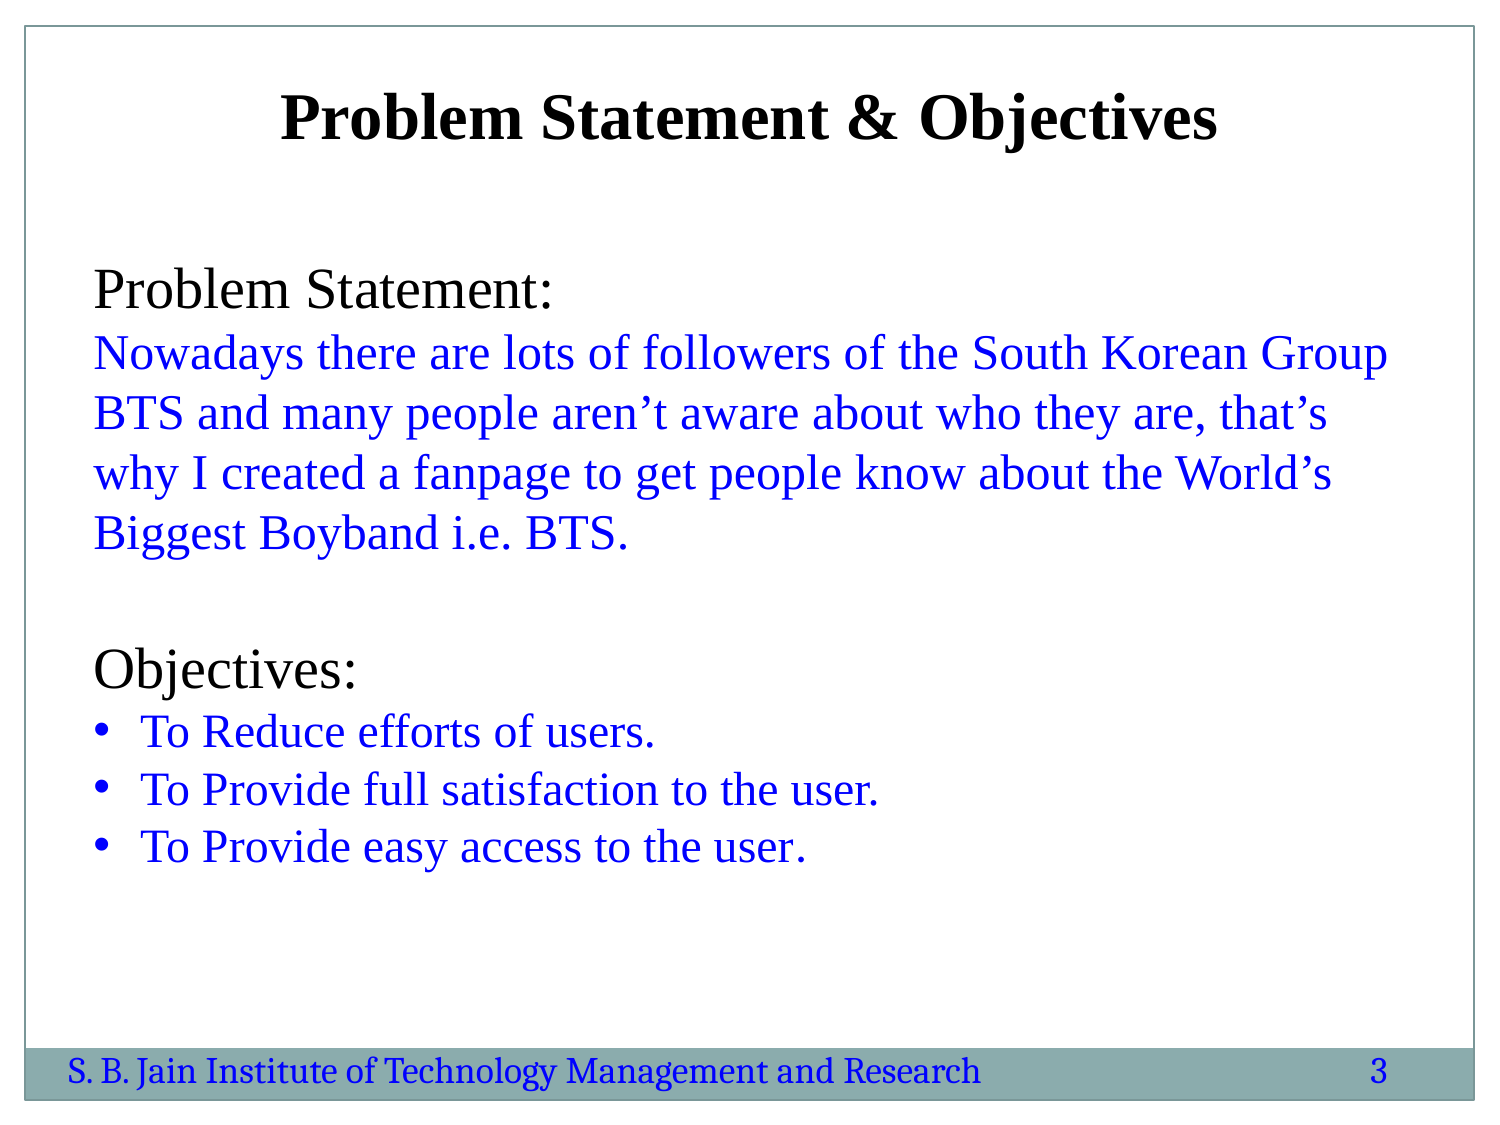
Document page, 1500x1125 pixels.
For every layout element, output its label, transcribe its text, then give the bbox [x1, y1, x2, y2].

text_box Problem Statement: Nowadays there are lots of followers of the South Korean Group BTS and many people aren’t aware about who they are, that’s why I created a fanpage to get people know about the World’s Biggest Boyband i.e. BTS. Objectives: To Reduce efforts of users. To Provide full satisfaction to the user. To Provide easy access to the user. [78, 242, 1429, 985]
text_box Problem Statement & Objectives [75, 60, 1425, 165]
text_box S. B. Jain Institute of Technology Management and Research [53, 1049, 1150, 1088]
text_box 3 [1355, 1012, 1452, 1125]
